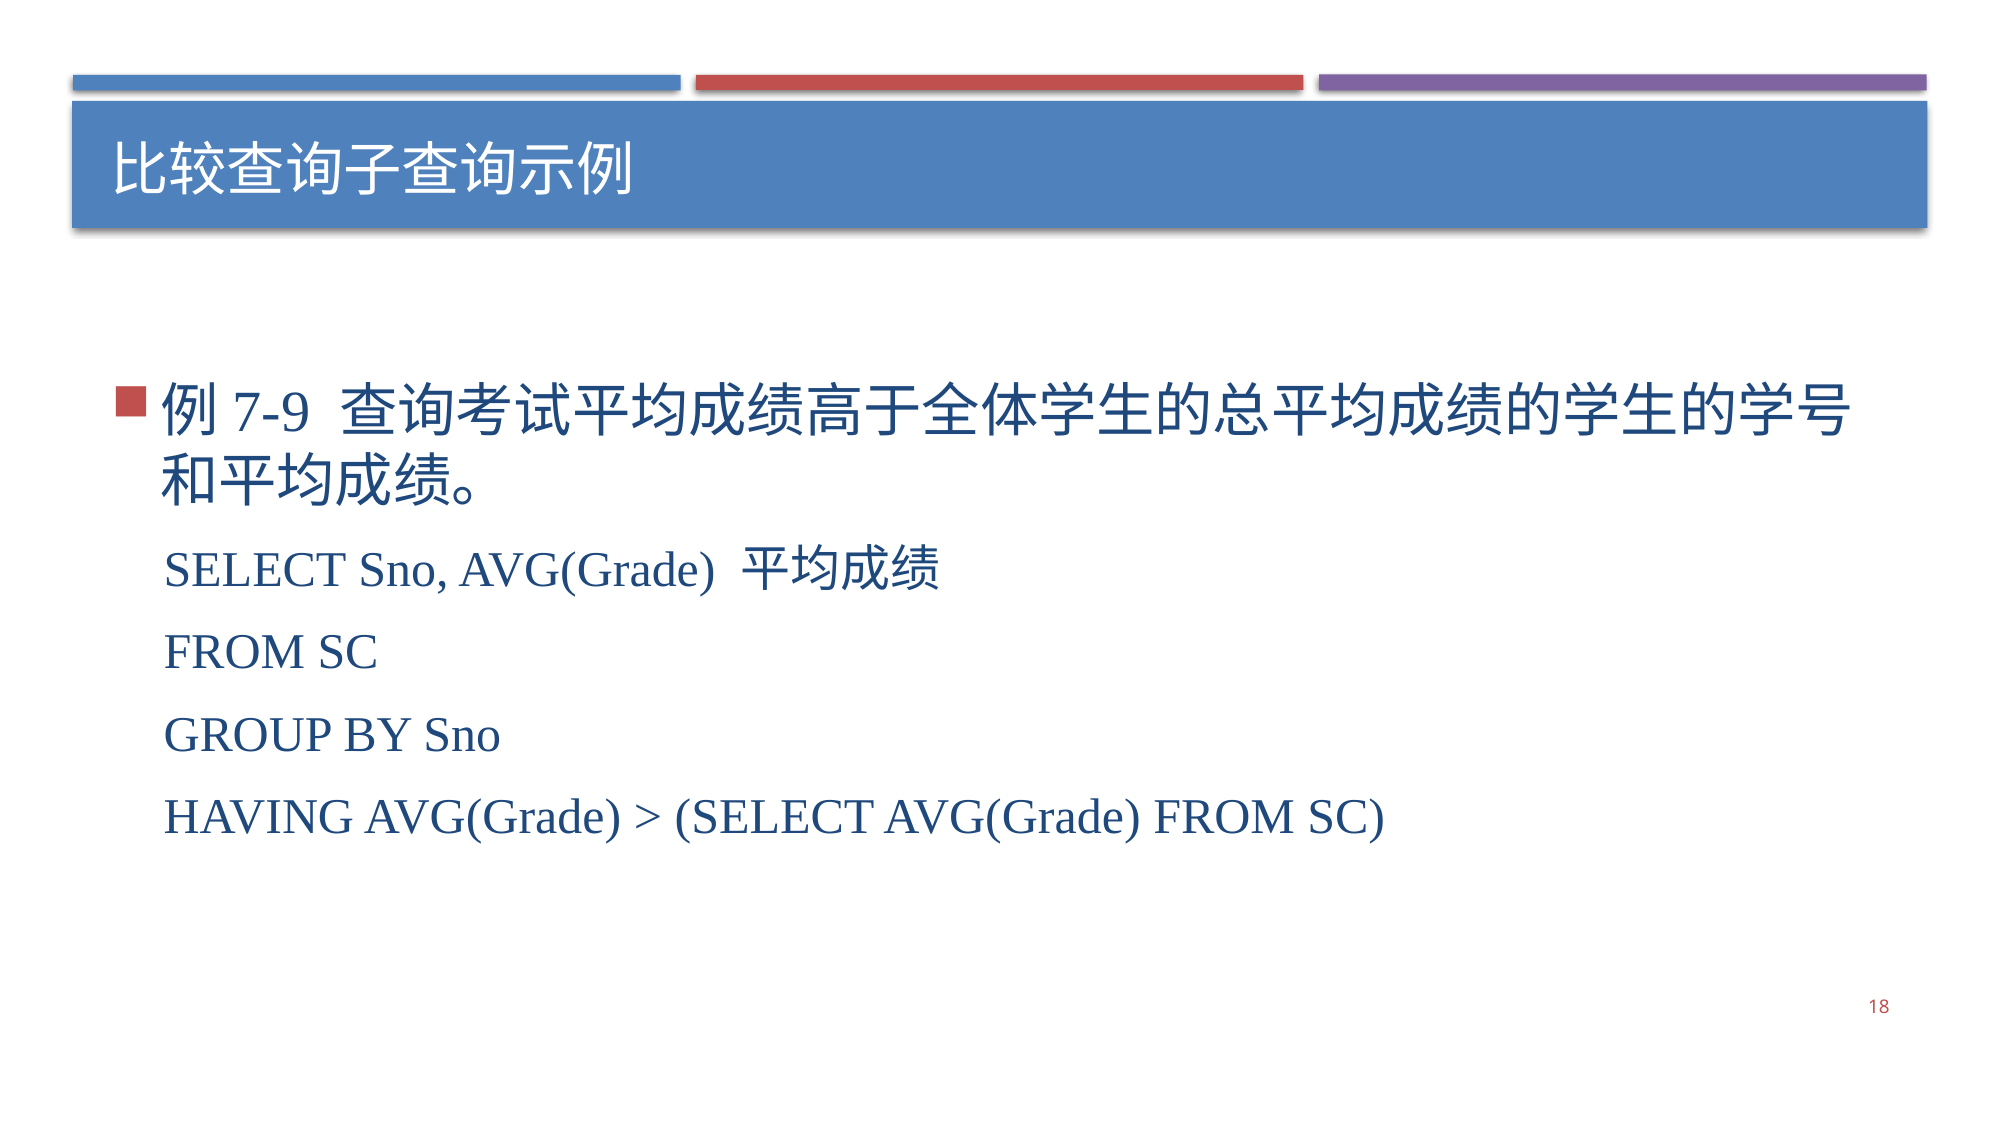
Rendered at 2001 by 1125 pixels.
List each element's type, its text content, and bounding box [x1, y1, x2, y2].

slide_number 18 [1732, 977, 1905, 1037]
title 比较查询子查询示例 [95, 115, 1905, 210]
list 例7-9 查询考试平均成绩高于全体学生的总平均成绩的学生的学号和平均成绩。 SELECT Sno, AVG(Grade) 平均成绩 FROM SC GROUP BY Sno HAVING AVG(Grade) > (SELECT AVG(Grade) FROM SC) [95, 256, 1905, 962]
